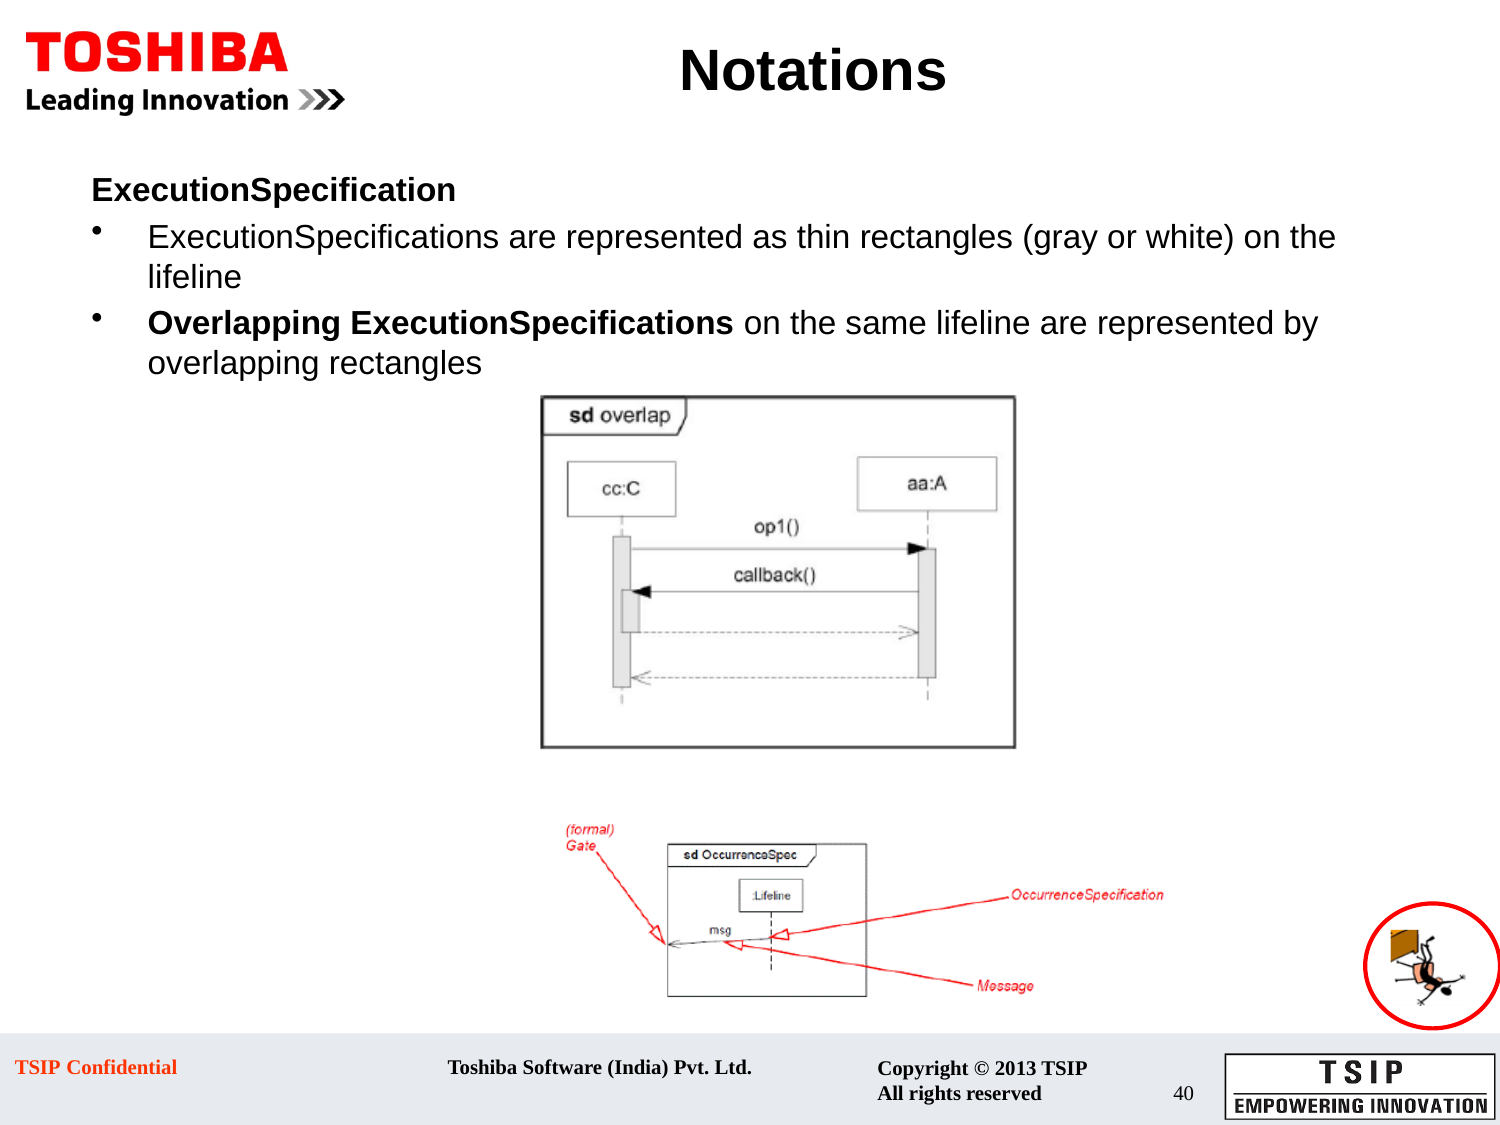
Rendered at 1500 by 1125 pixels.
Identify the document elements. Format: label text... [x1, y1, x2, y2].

text_box [1386, 903, 1500, 1029]
picture [26, 31, 345, 116]
list ExecutionSpecification ExecutionSpecifications are represented as thin rectangles (gray or white) on the lifeline Overlapping ExecutionSpecifications on the same lifeline are represented by overlapping rectangles [76, 161, 1427, 1029]
picture [1384, 922, 1470, 1007]
picture [524, 382, 1040, 757]
text_box [1365, 928, 1379, 1004]
text_box Notations [664, 24, 963, 110]
picture [537, 800, 1207, 1011]
picture [1224, 1053, 1496, 1120]
